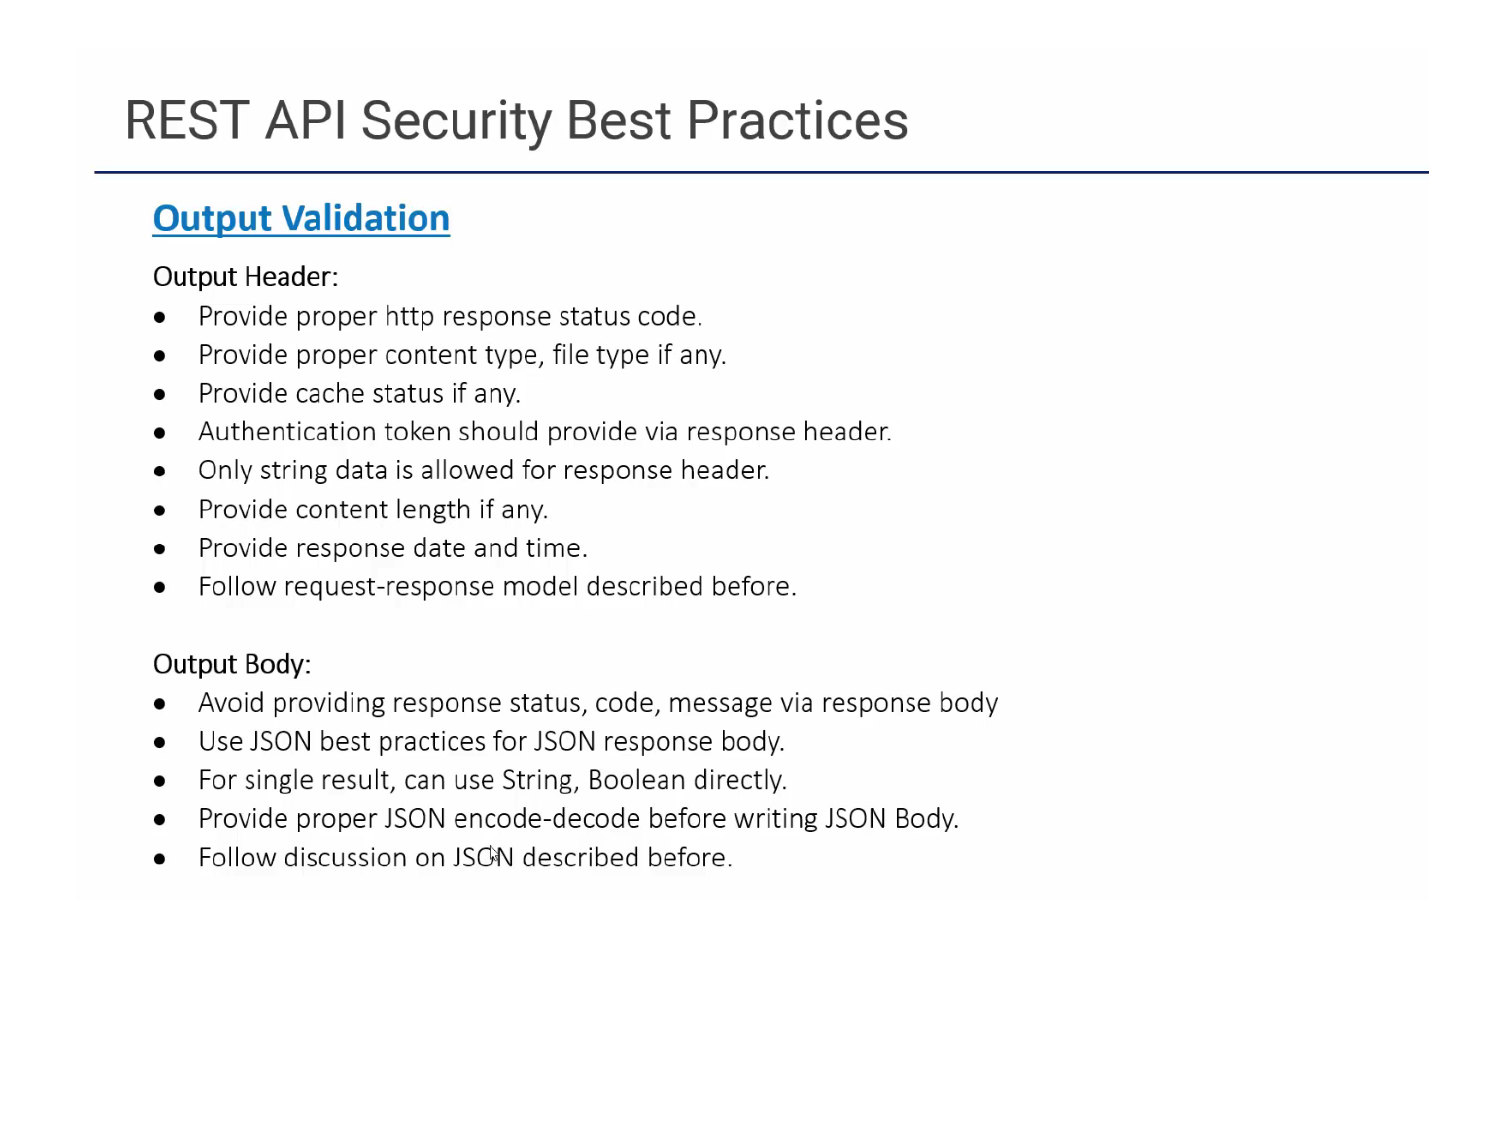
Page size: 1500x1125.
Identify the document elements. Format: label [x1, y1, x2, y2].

list [74, 49, 1429, 901]
